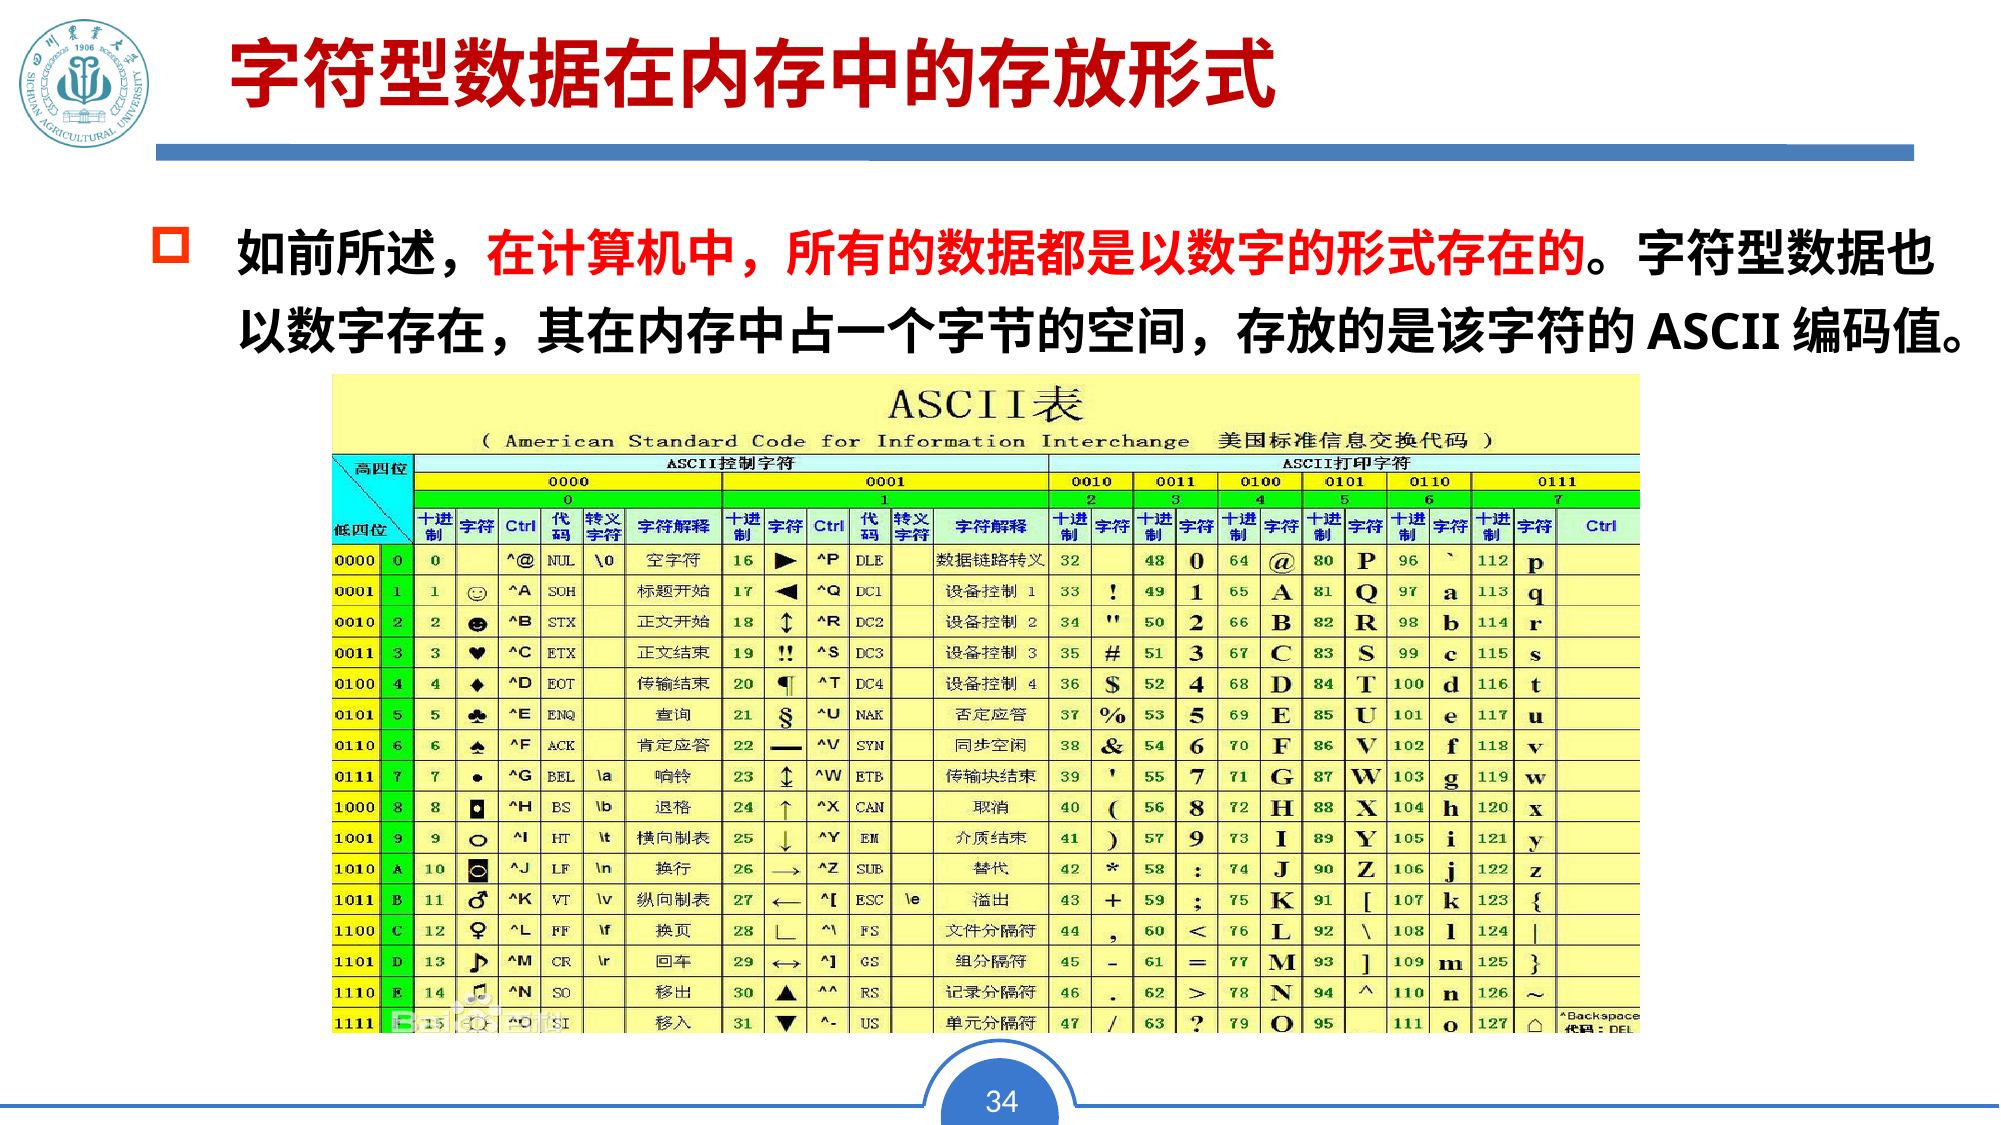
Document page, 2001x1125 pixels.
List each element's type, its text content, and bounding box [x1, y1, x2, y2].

picture [331, 374, 1640, 1034]
list 如前所述，在计算机中，所有的数据都是以数字的形式存在的。字符型数据也以数字存在，其在内存中占一个字节的空间，存放的是该字符的ASCII编码值。 [133, 196, 2000, 1059]
title 字符型数据在内存中的存放形式 [212, 19, 1914, 148]
